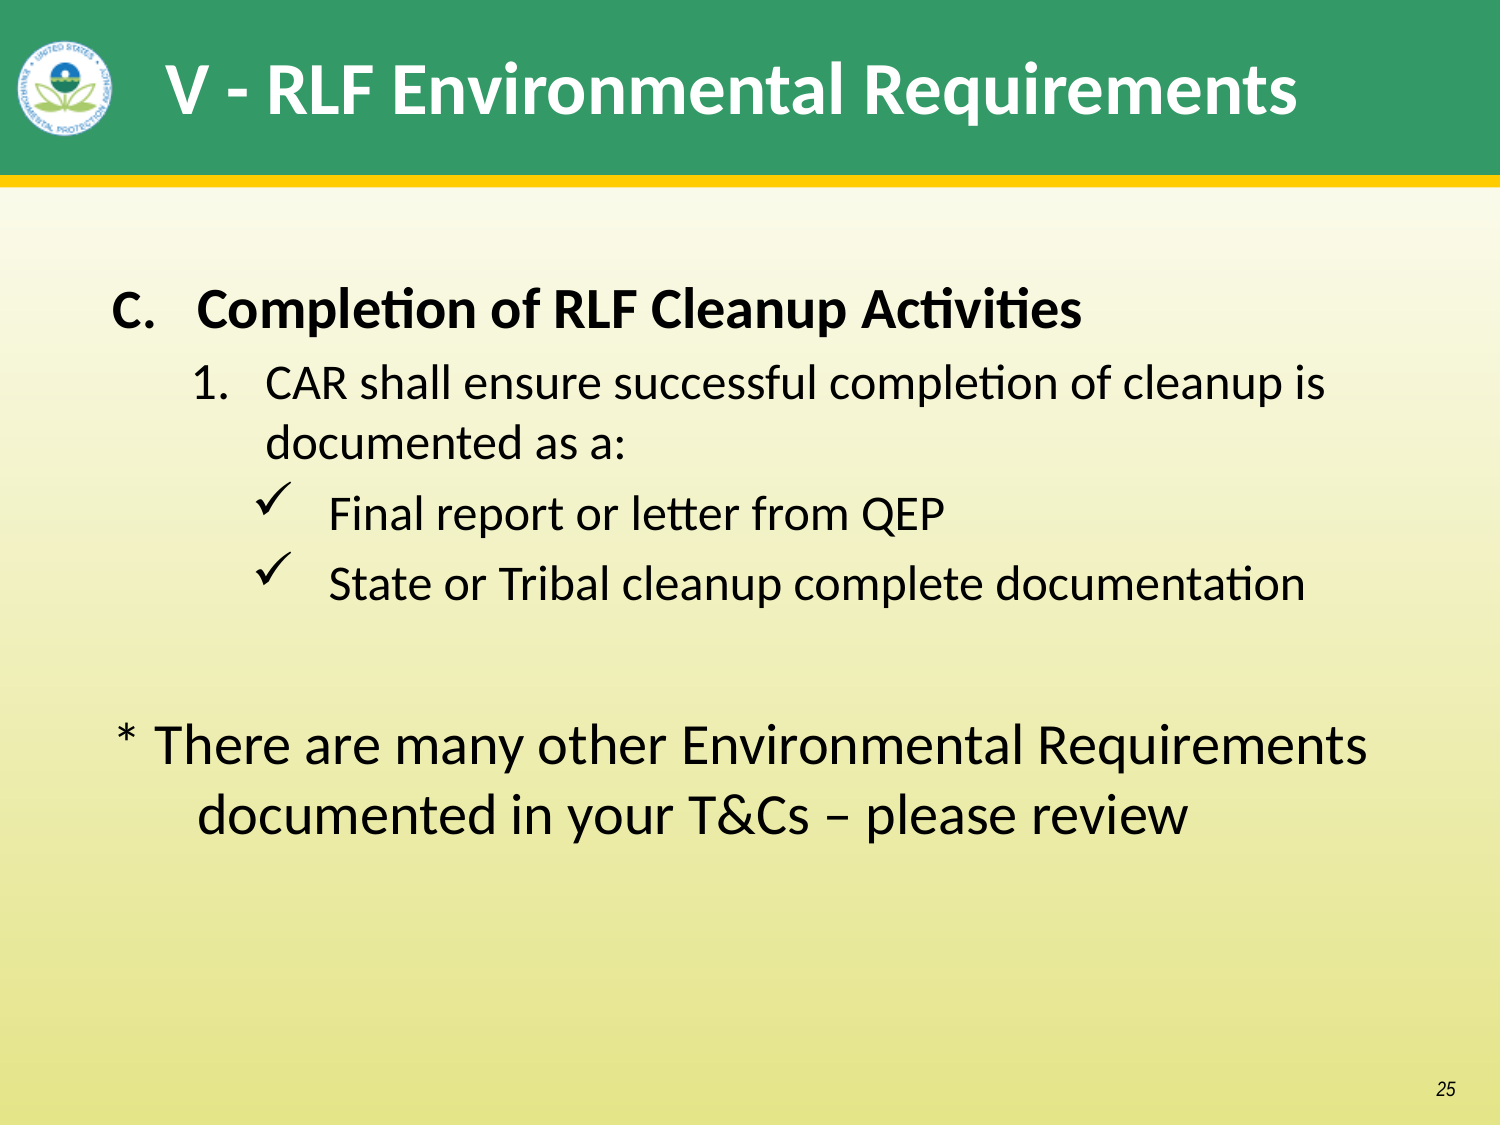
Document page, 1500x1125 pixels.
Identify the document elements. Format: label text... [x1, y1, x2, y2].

picture [15, 39, 116, 138]
list Completion of RLF Cleanup Activities CAR shall ensure successful completion of cleanup is documented as a: Final report or letter from QEP State or Tribal cleanup complete documentation * There are many other Environmental Requirements documented in your T&Cs – please review [87, 262, 1438, 969]
title V - RLF Environmental Requirements [149, 37, 1451, 138]
